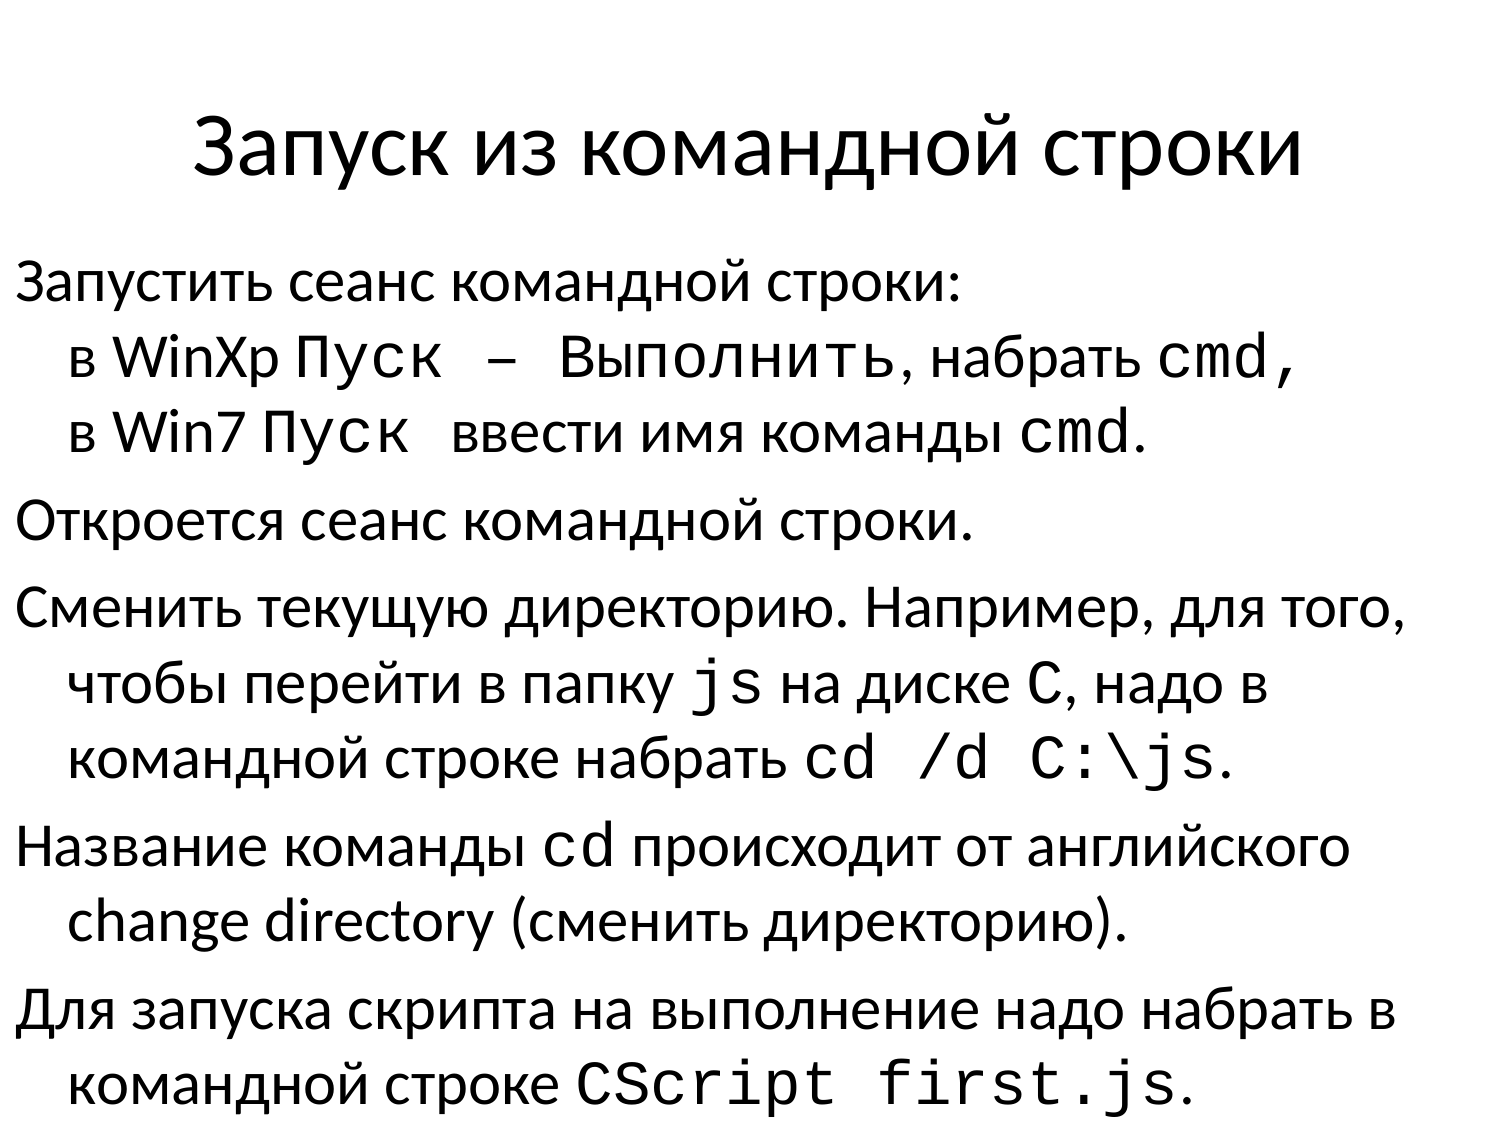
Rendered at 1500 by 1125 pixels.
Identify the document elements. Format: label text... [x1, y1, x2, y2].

list Запустить сеанс командной строки: в WinXp Пуск – Выполнить, набрать cmd, в Win7 Пуск ввести имя команды cmd. Откроется сеанс командной строки. Сменить текущую директорию. Например, для того, чтобы перейти в папку js на диске C, надо в командной строке набрать cd /d C:\js. Название команды cd происходит от английского change directory (сменить директорию). Для запуска скрипта на выполнение надо набрать в командной строке CScript first.js. [0, 231, 1500, 1125]
title Запуск из командной строки [75, 45, 1425, 231]
